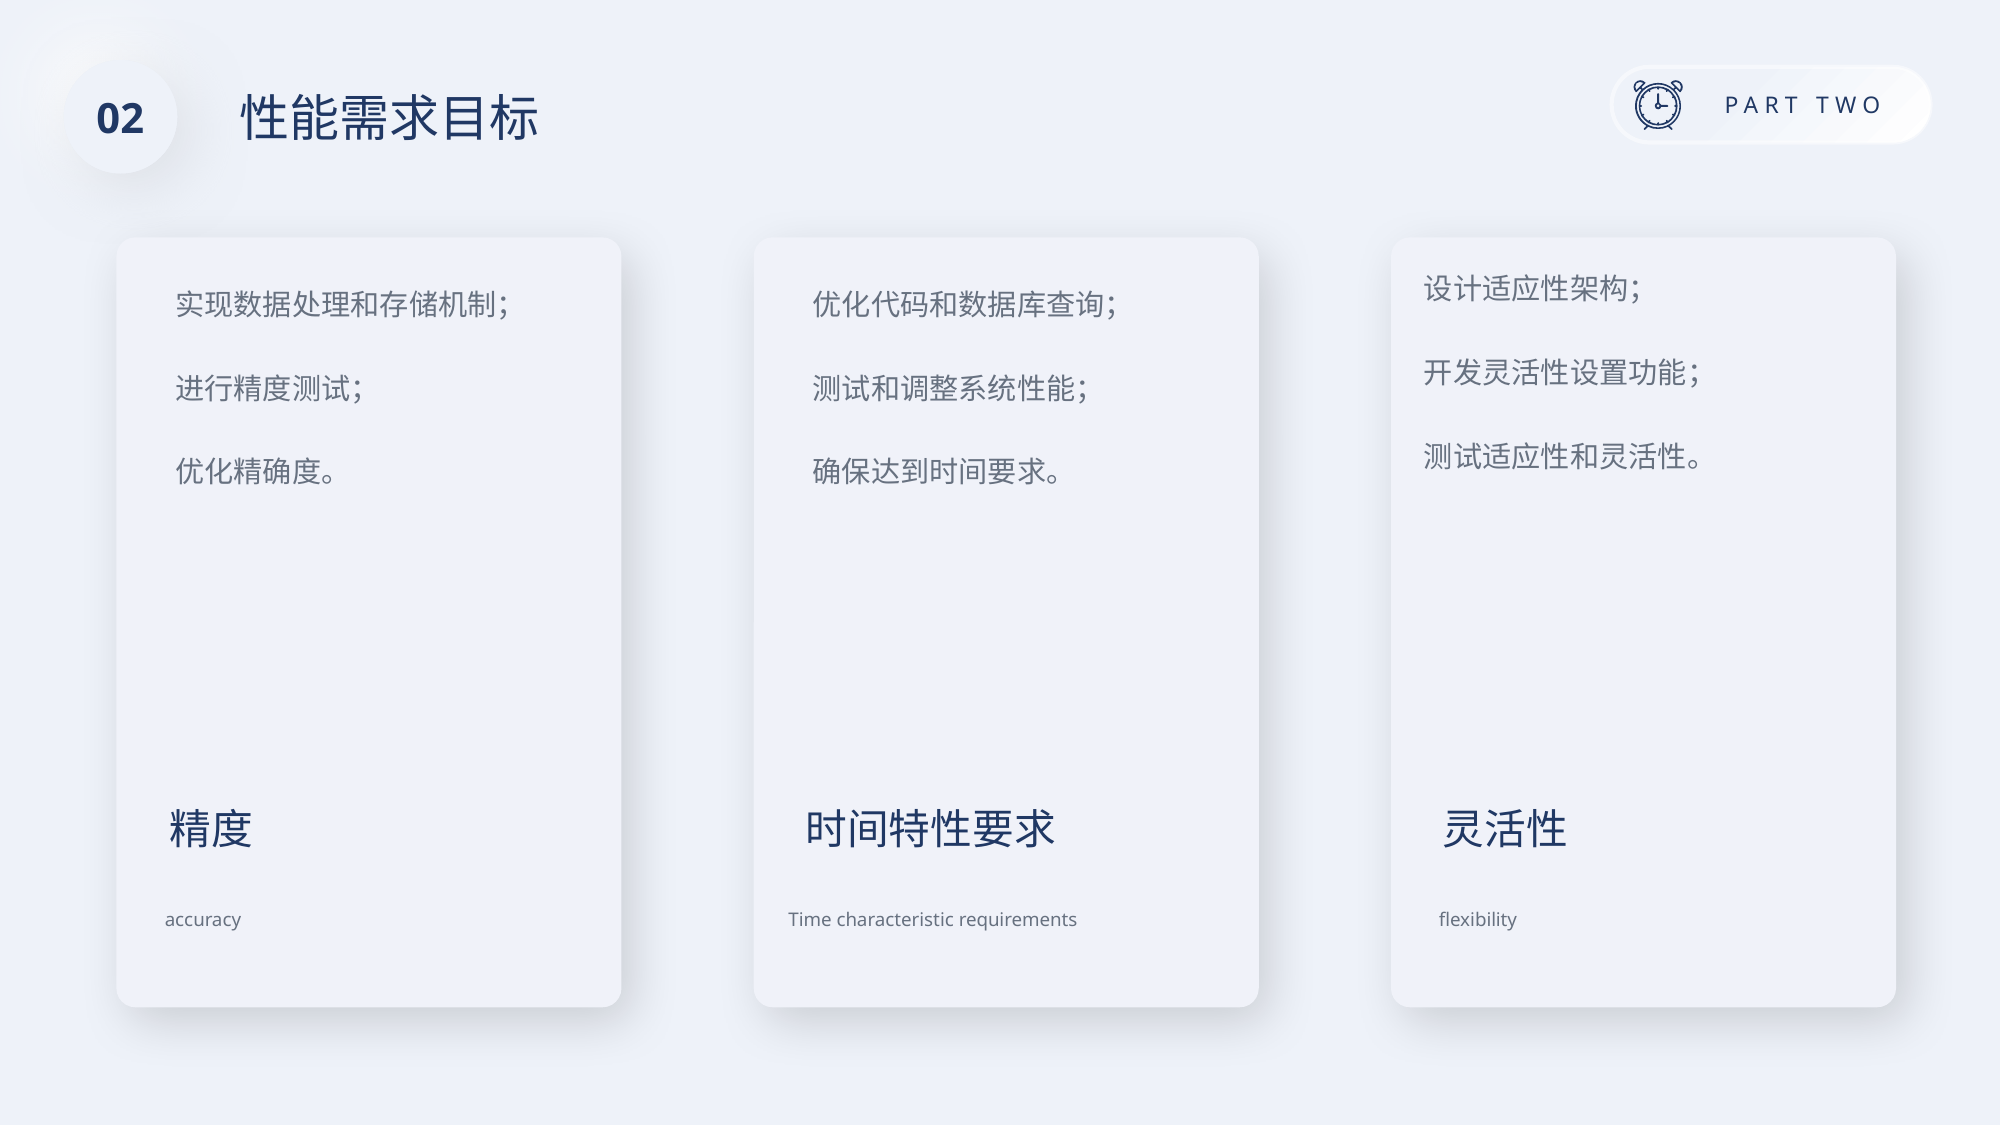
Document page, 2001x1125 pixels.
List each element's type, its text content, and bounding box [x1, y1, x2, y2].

text_box [753, 237, 1259, 1008]
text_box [1442, 792, 1735, 961]
text_box 性能需求目标 [224, 78, 800, 154]
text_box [805, 792, 1061, 961]
text_box [1390, 237, 1897, 1008]
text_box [63, 60, 178, 174]
text_box 实现数据处理和存储机制； 进行精度测试； 优化精确度。 [160, 271, 578, 497]
text_box 设计适应性架构； 开发灵活性设置功能； 测试适应性和灵活性。 [1409, 255, 1878, 481]
text_box [116, 237, 622, 1008]
text_box 优化代码和数据库查询； 测试和调整系统性能； 确保达到时间要求。 [797, 271, 1215, 497]
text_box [169, 792, 254, 961]
